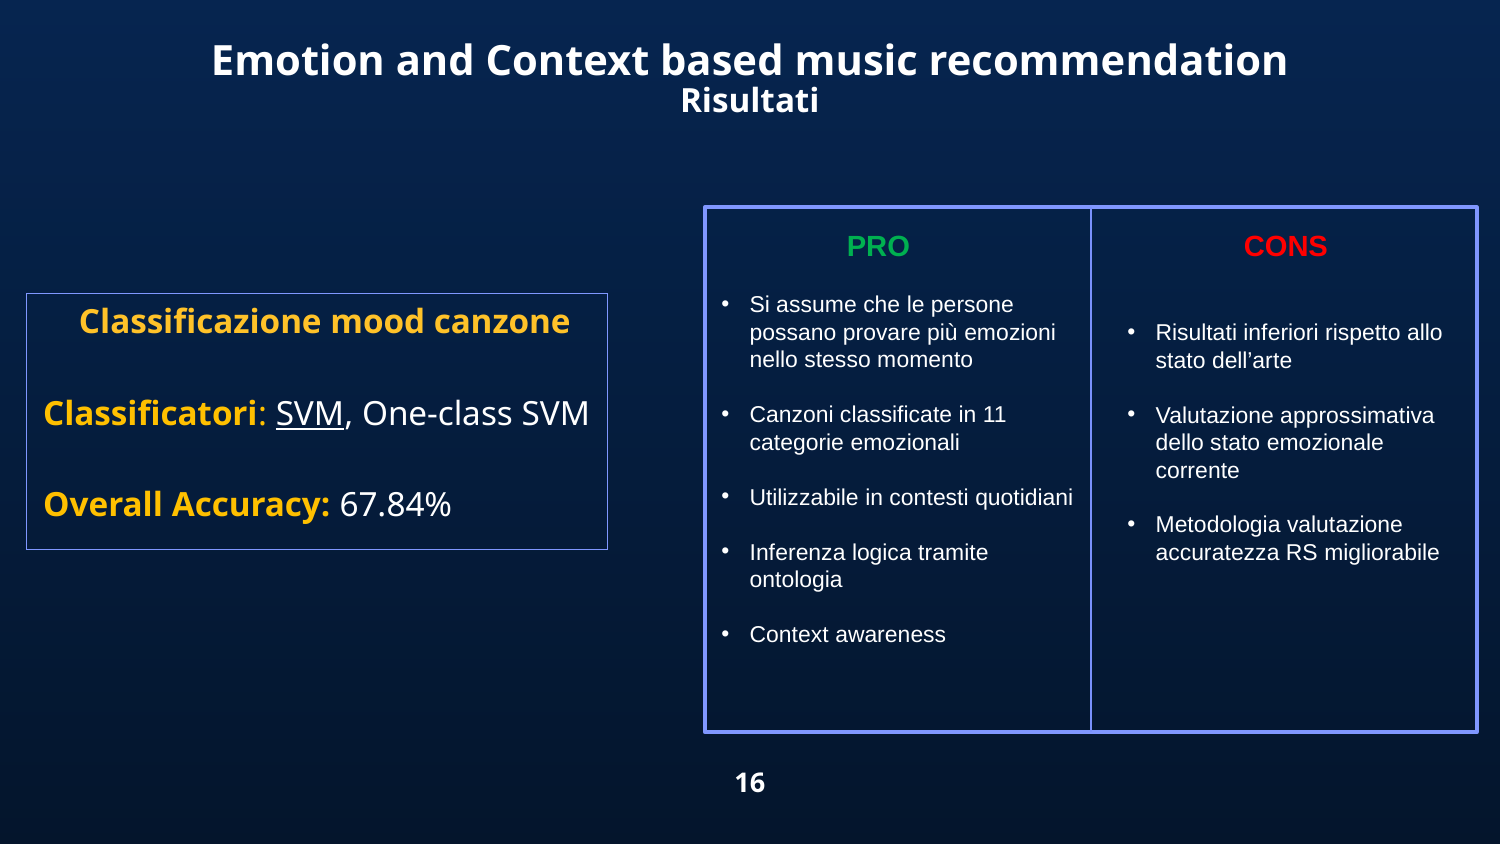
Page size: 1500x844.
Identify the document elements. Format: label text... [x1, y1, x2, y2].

text_box Si assume che le persone possano provare più emozioni nello stesso momento Canzoni classificate in 11 categorie emozionali Utilizzabile in contesti quotidiani Inferenza logica tramite ontologia Context awareness [706, 282, 1086, 682]
text_box CONS [1229, 219, 1344, 270]
text_box PRO [832, 219, 930, 270]
text_box Risultati inferiori rispetto allo stato dell’arte Valutazione approssimativa dello stato emozionale corrente Metodologia valutazione accuratezza RS migliorabile [1112, 310, 1461, 655]
text_box [703, 205, 1479, 734]
list Classificazione mood canzone Classificatori: SVM, One-class SVM Overall Accuracy: 67.84% [26, 293, 608, 550]
slide_number 16 [705, 734, 795, 844]
title Emotion and Context based music recommendation Risultati [203, 16, 1297, 121]
